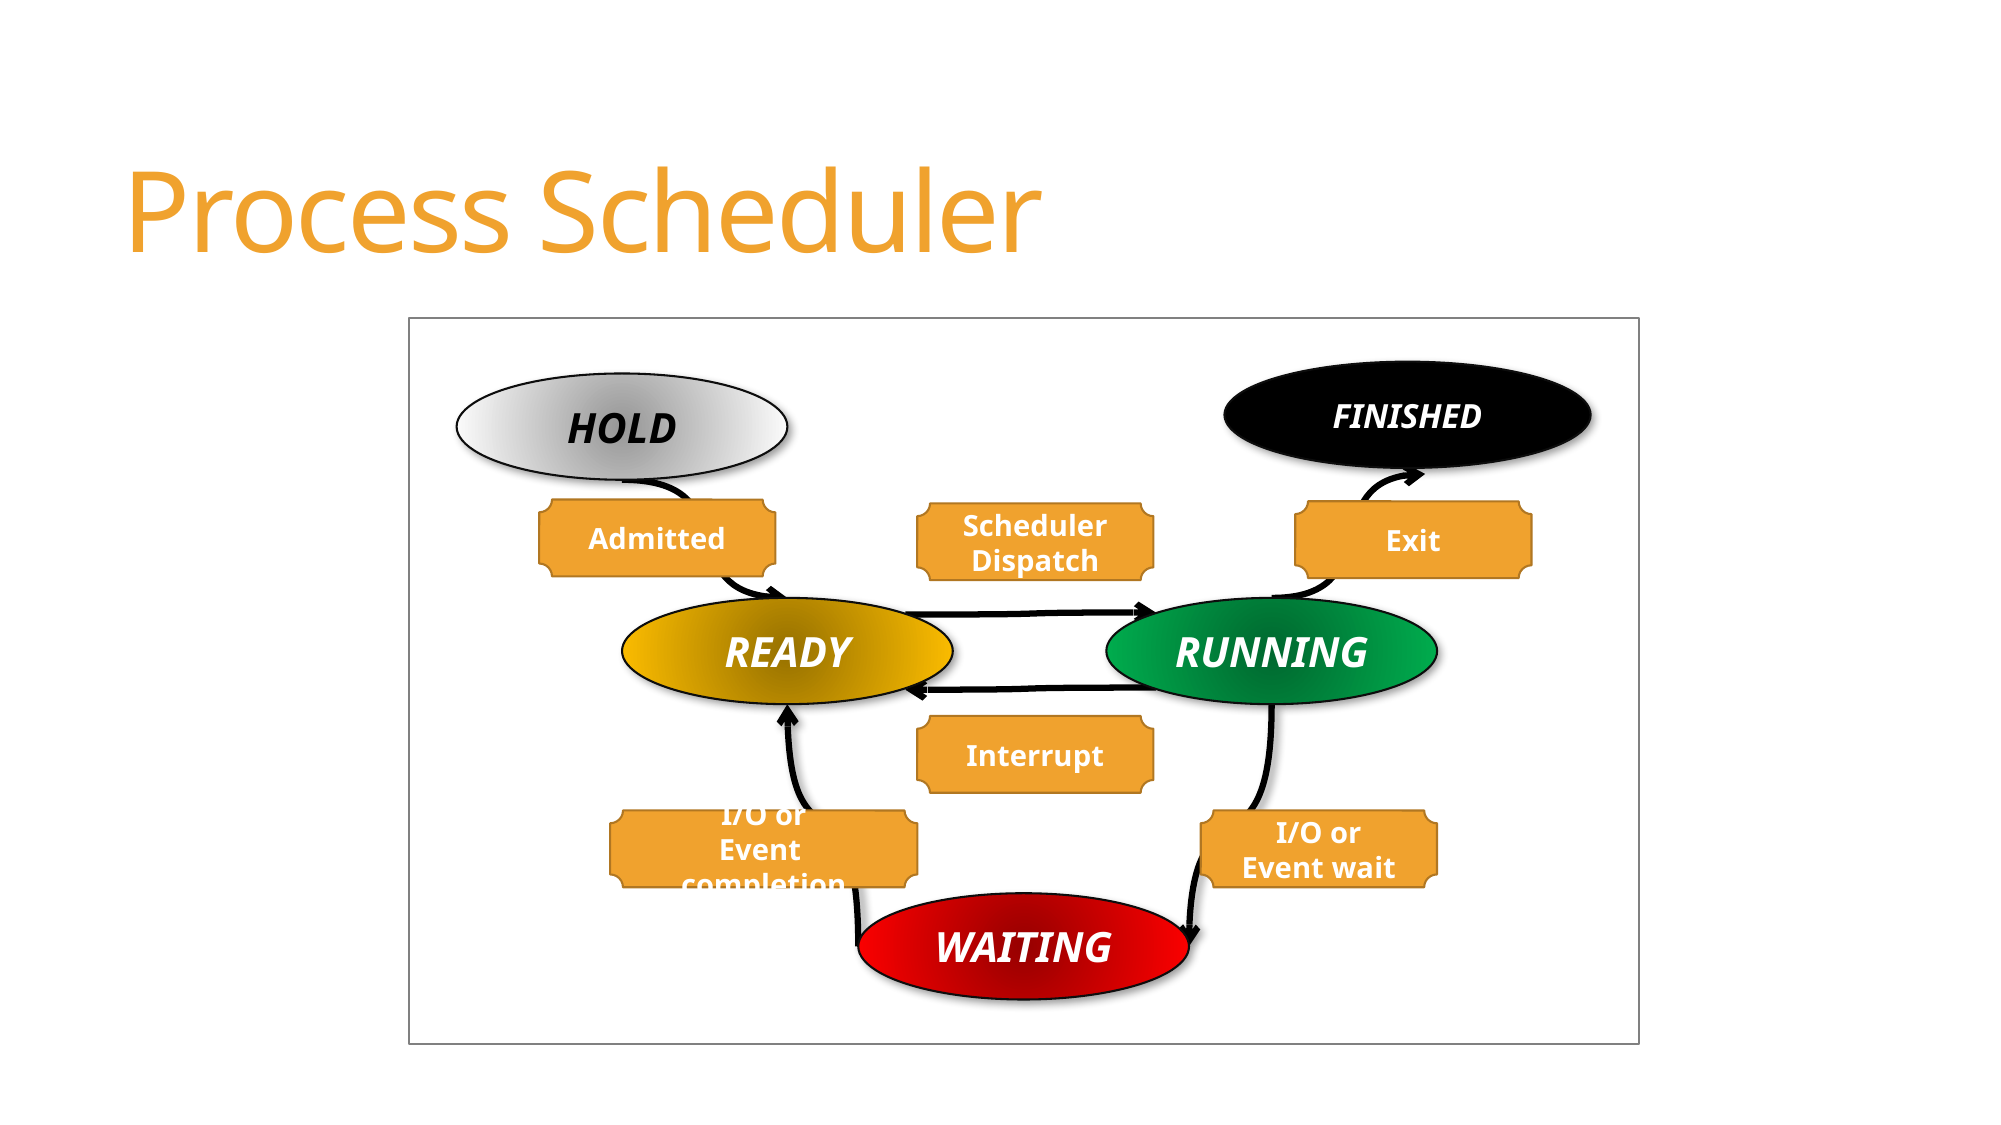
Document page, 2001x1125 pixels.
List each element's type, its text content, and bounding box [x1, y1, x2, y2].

title Process Scheduler [107, 81, 1875, 354]
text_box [621, 479, 788, 599]
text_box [1108, 783, 1352, 867]
text_box [408, 317, 1640, 1045]
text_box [787, 703, 859, 947]
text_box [1286, 458, 1411, 613]
